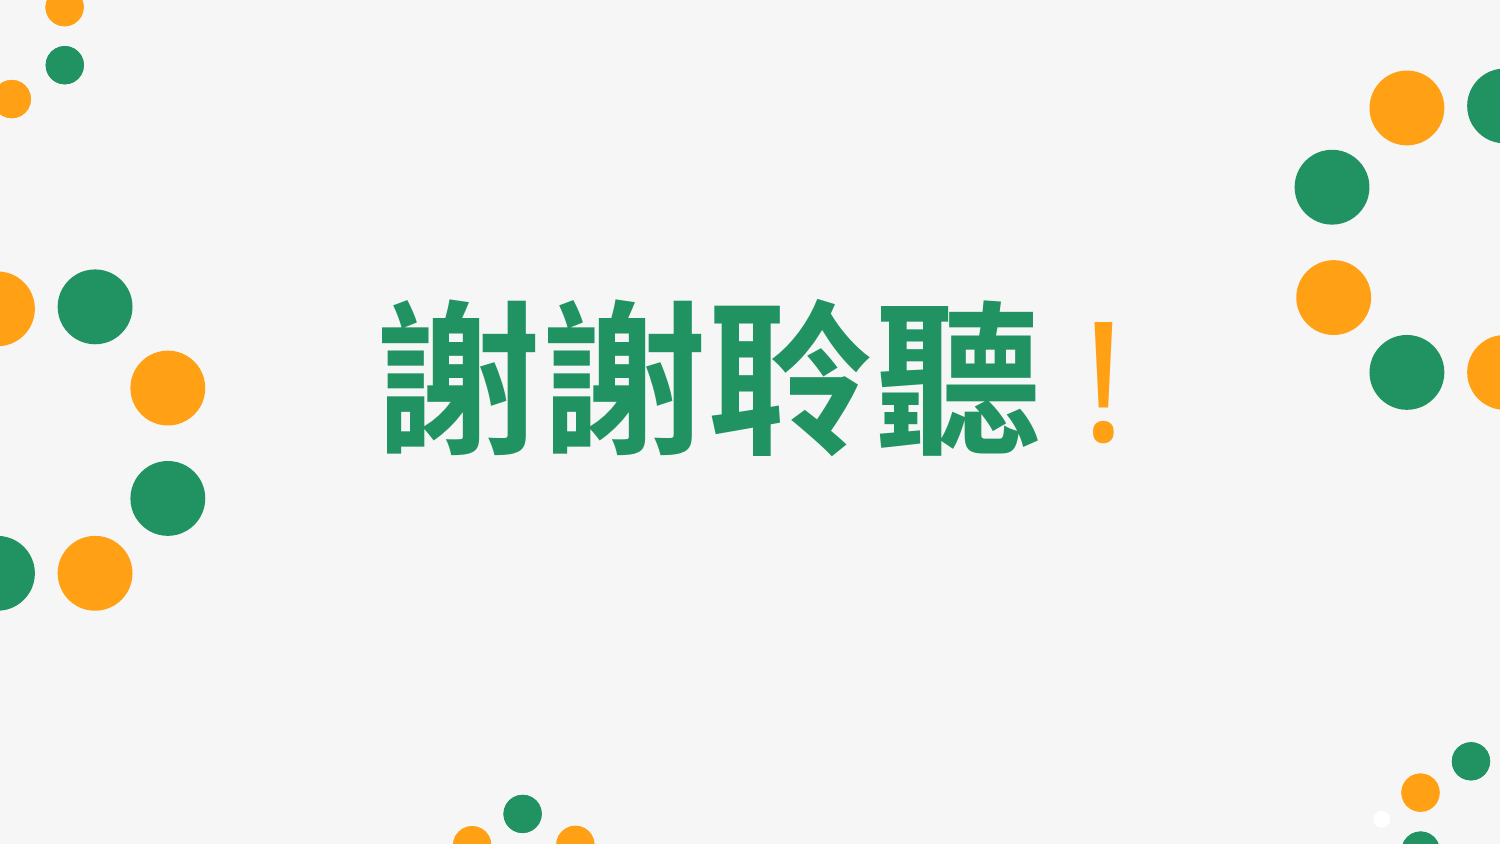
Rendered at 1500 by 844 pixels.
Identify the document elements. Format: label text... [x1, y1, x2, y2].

title 謝謝聆聽! [348, 298, 1152, 562]
